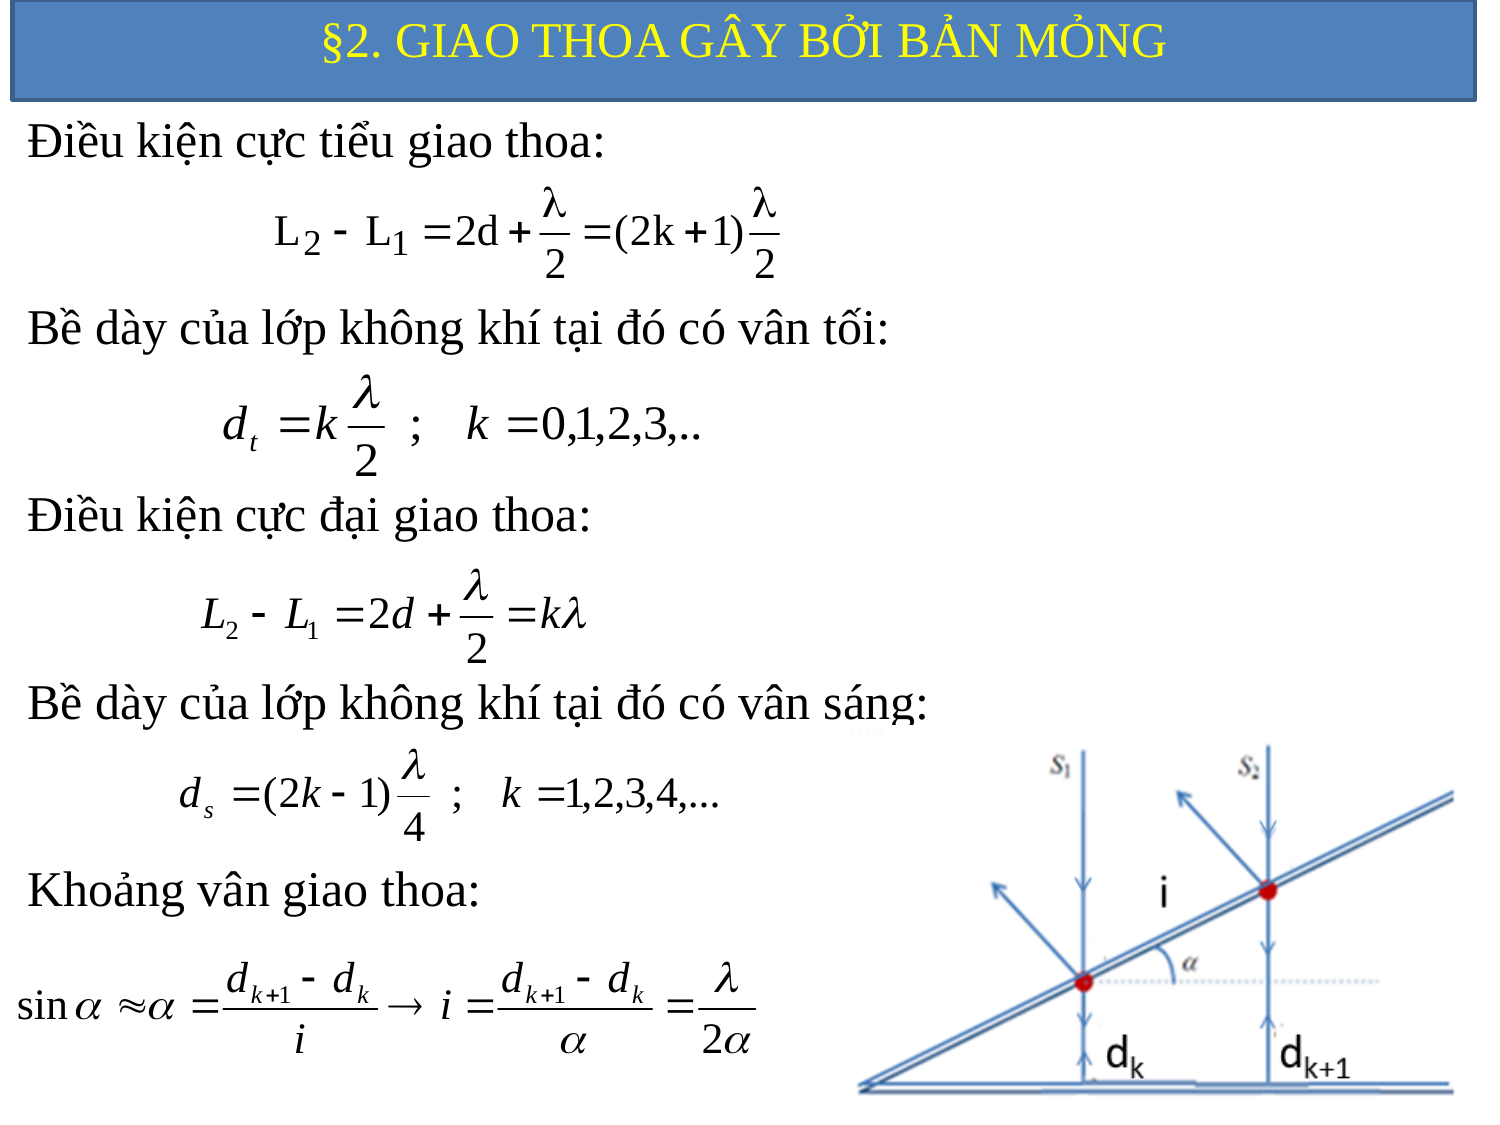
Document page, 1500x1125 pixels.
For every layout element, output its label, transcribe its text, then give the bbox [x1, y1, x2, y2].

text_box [172, 738, 725, 852]
text_box Bề dày của lớp không khí tại đó có vân sáng: [12, 662, 1082, 738]
text_box Điều kiện cực đại giao thoa: [12, 474, 1121, 549]
text_box [10, 0, 1477, 102]
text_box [192, 556, 663, 674]
picture [849, 725, 1457, 1103]
text_box Điều kiện cực tiểu giao thoa: [12, 99, 1121, 175]
text_box §2. GIAO THOA GÂY BỞI BẢN MỎNG [12, 0, 1475, 75]
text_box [11, 950, 765, 1064]
text_box Bề dày của lớp không khí tại đó có vân tối: [12, 286, 1092, 362]
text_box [214, 362, 711, 488]
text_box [266, 175, 788, 289]
text_box Khoảng vân giao thoa: [12, 849, 844, 924]
